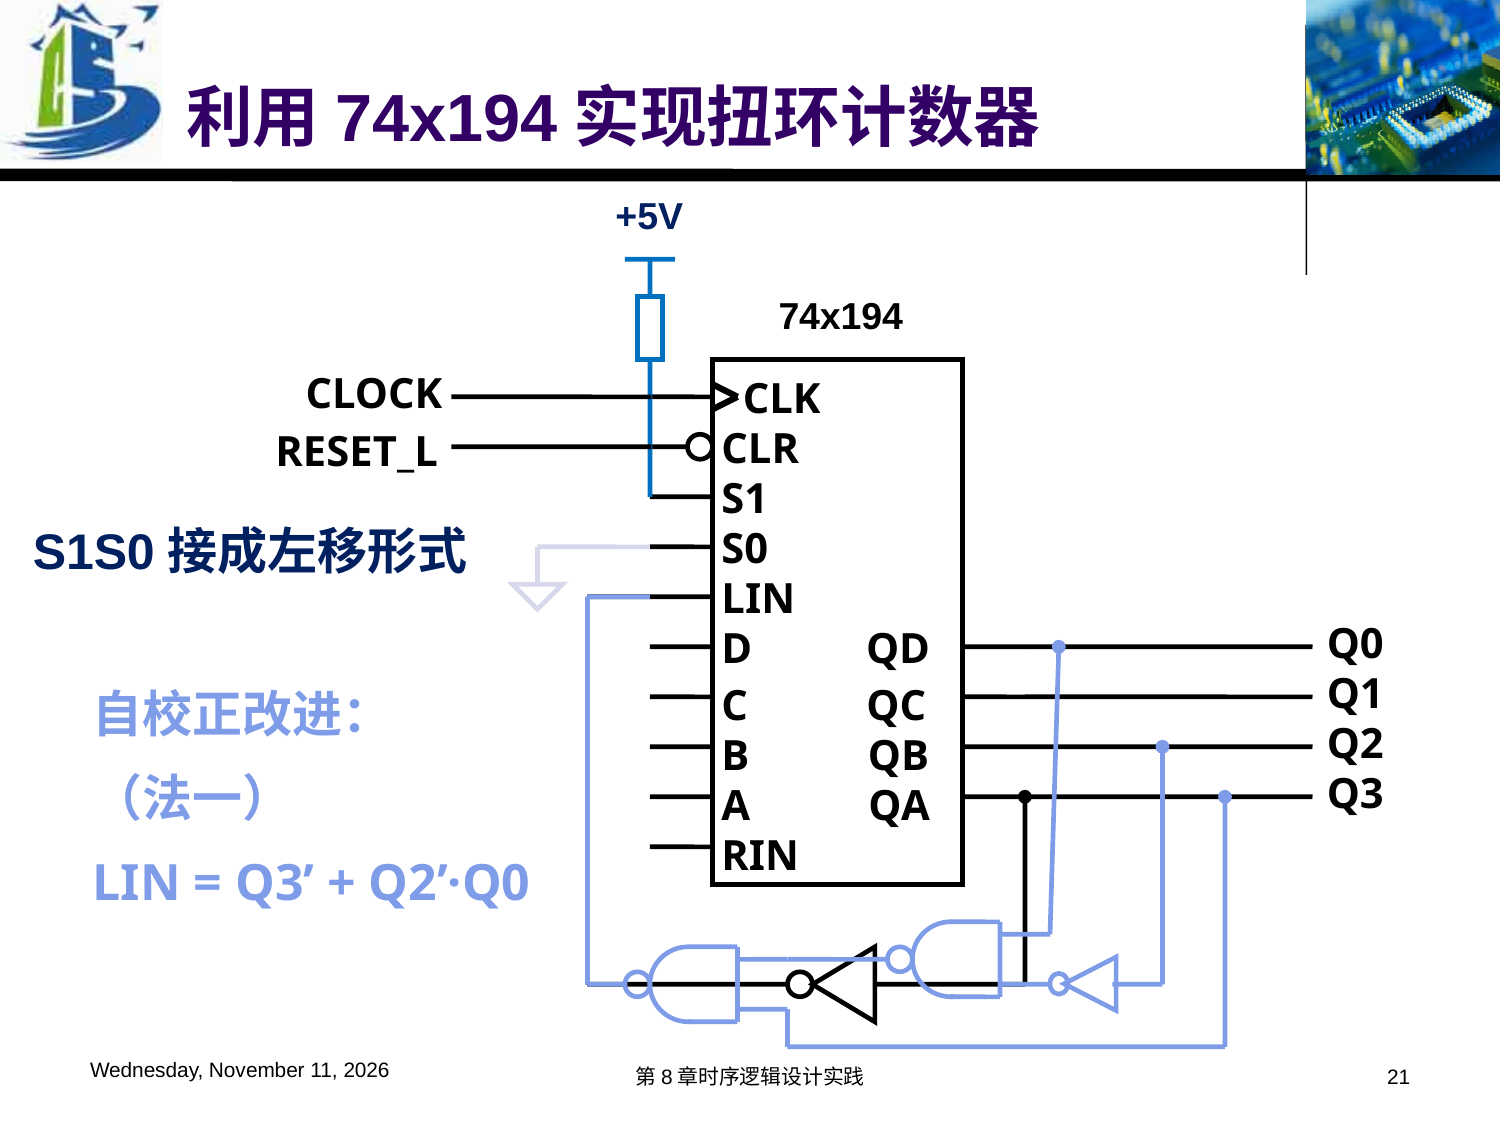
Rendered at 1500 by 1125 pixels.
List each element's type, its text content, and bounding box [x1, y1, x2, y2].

picture [0, 0, 163, 163]
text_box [1229, 609, 1401, 825]
title 利用74x194实现扭环计数器 [170, 49, 1394, 163]
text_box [249, 359, 652, 483]
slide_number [74, 1048, 426, 1101]
footer 第8章时序逻辑设计实践 [512, 1055, 988, 1101]
picture [1306, 0, 1500, 175]
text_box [649, 283, 1026, 594]
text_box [512, 546, 651, 610]
picture [1306, 163, 1344, 175]
text_box 自校正改进： （法一） LIN = Q3’ + Q2’·Q0 [77, 651, 546, 919]
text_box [587, 596, 1226, 1047]
text_box S1S0接成左移形式 [18, 511, 482, 587]
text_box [599, 183, 699, 497]
slide_number 21 [1074, 1055, 1426, 1101]
